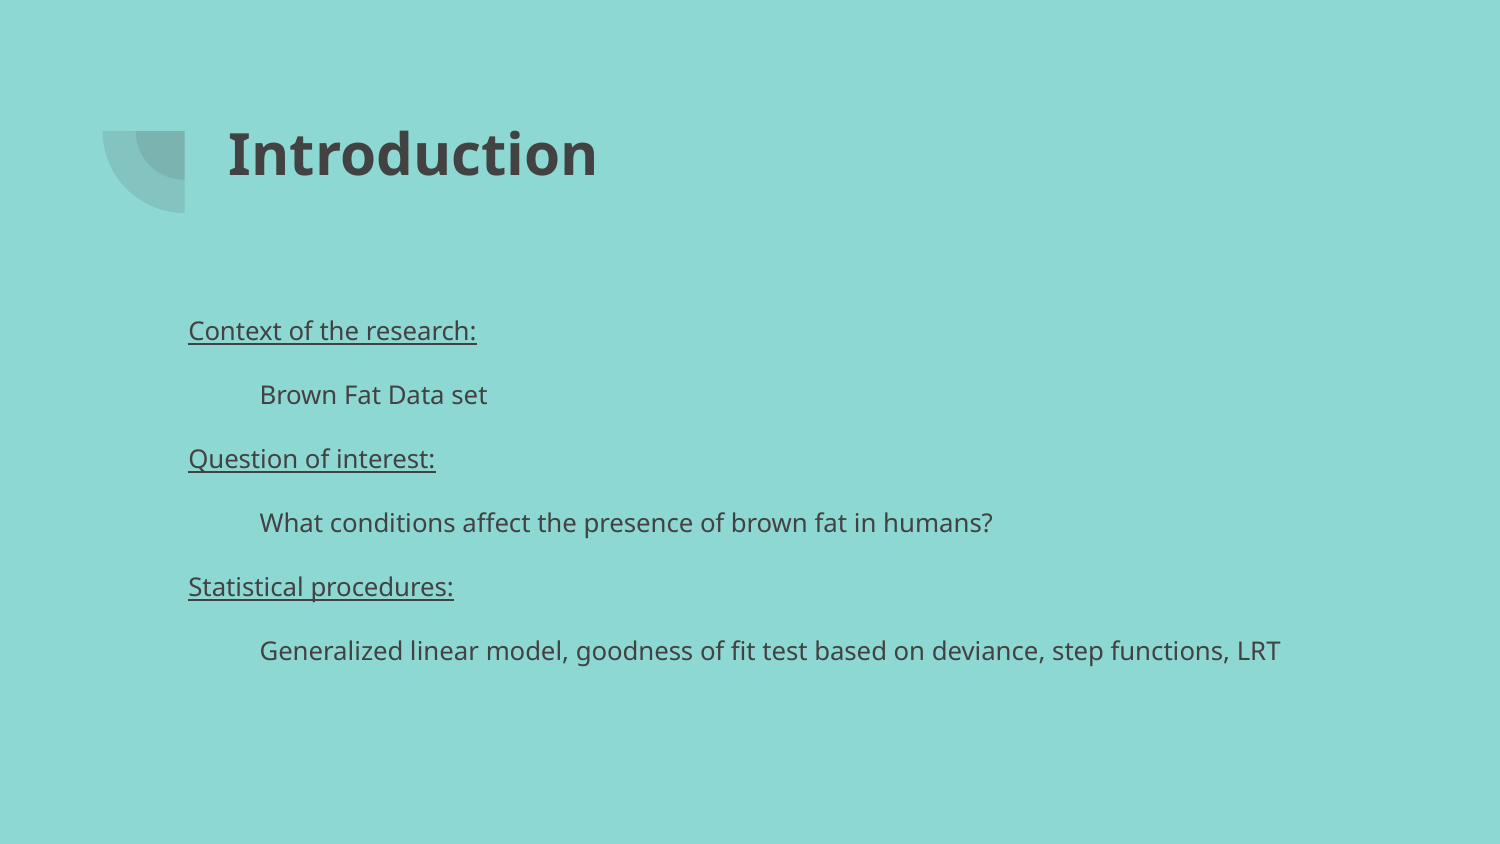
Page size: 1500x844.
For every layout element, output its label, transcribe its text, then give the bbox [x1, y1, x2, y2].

title Introduction [213, 98, 1368, 263]
list Context of the research: Brown Fat Data set Question of interest: What conditions affect the presence of brown fat in humans? Statistical procedures: Generalized linear model, goodness of fit test based on deviance, step functions, LRT [173, 293, 1327, 710]
